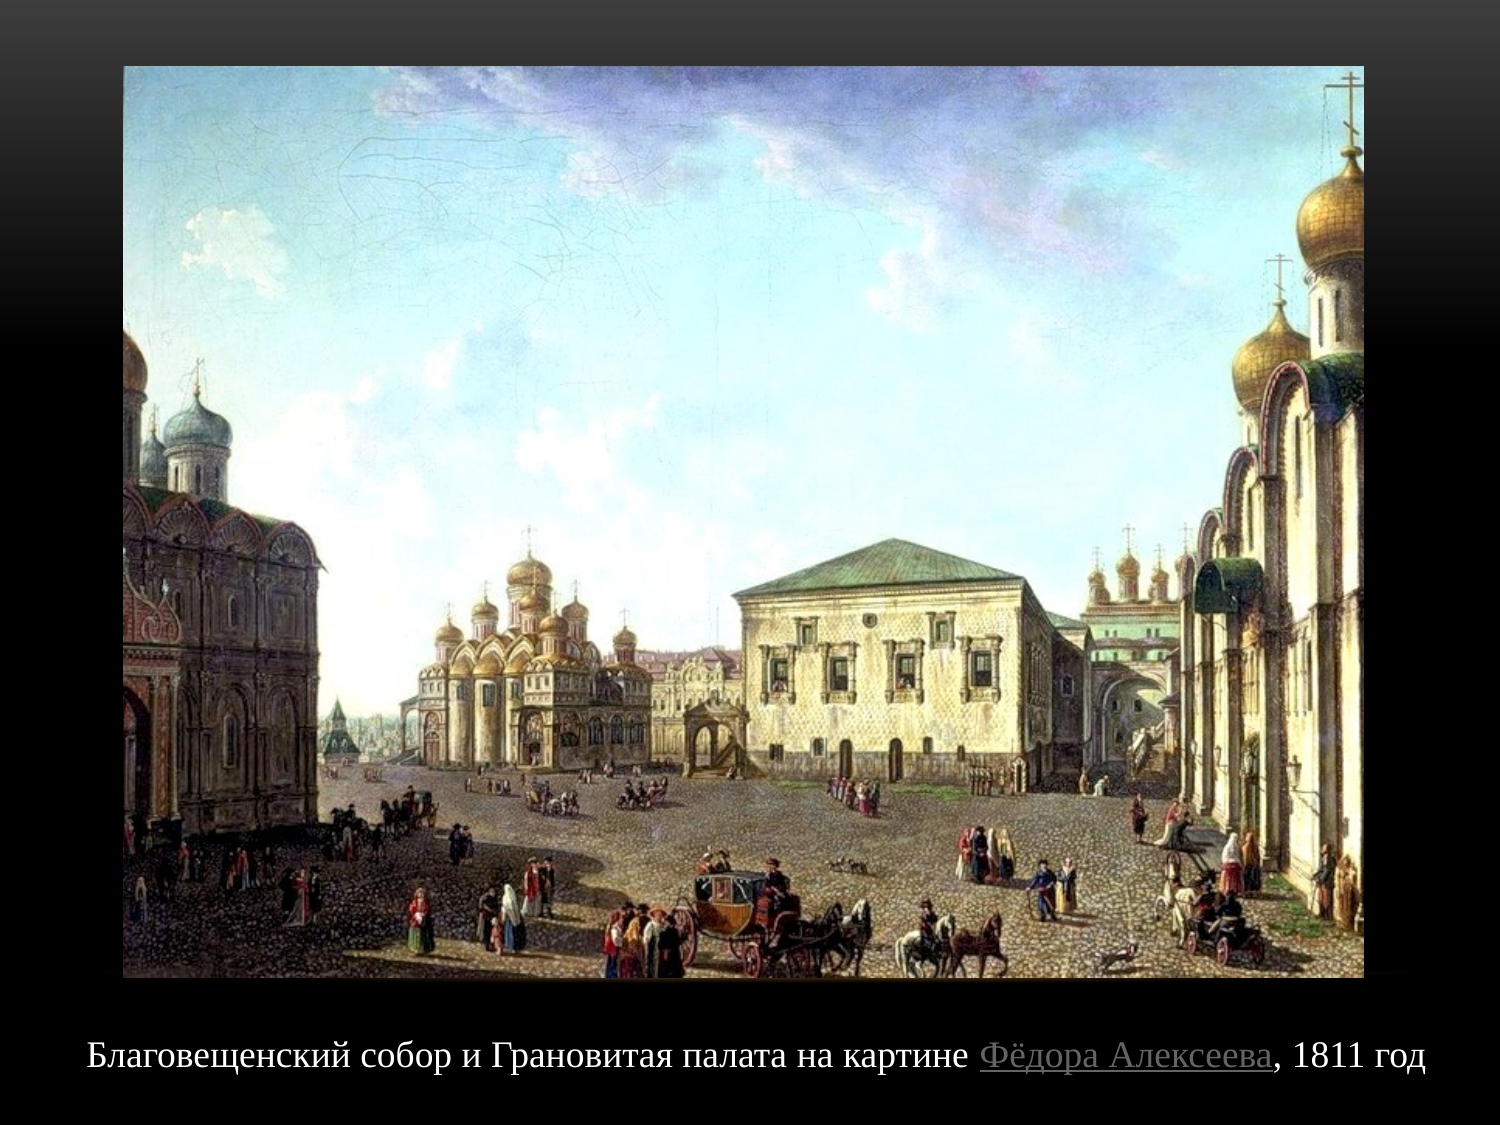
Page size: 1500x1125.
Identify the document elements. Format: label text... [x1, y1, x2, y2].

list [123, 66, 1364, 978]
picture [0, 0, 1500, 1125]
text_box Благовещенский собор и Грановитая палата на картине Фёдора Алексеева, 1811 год [71, 1023, 1442, 1083]
